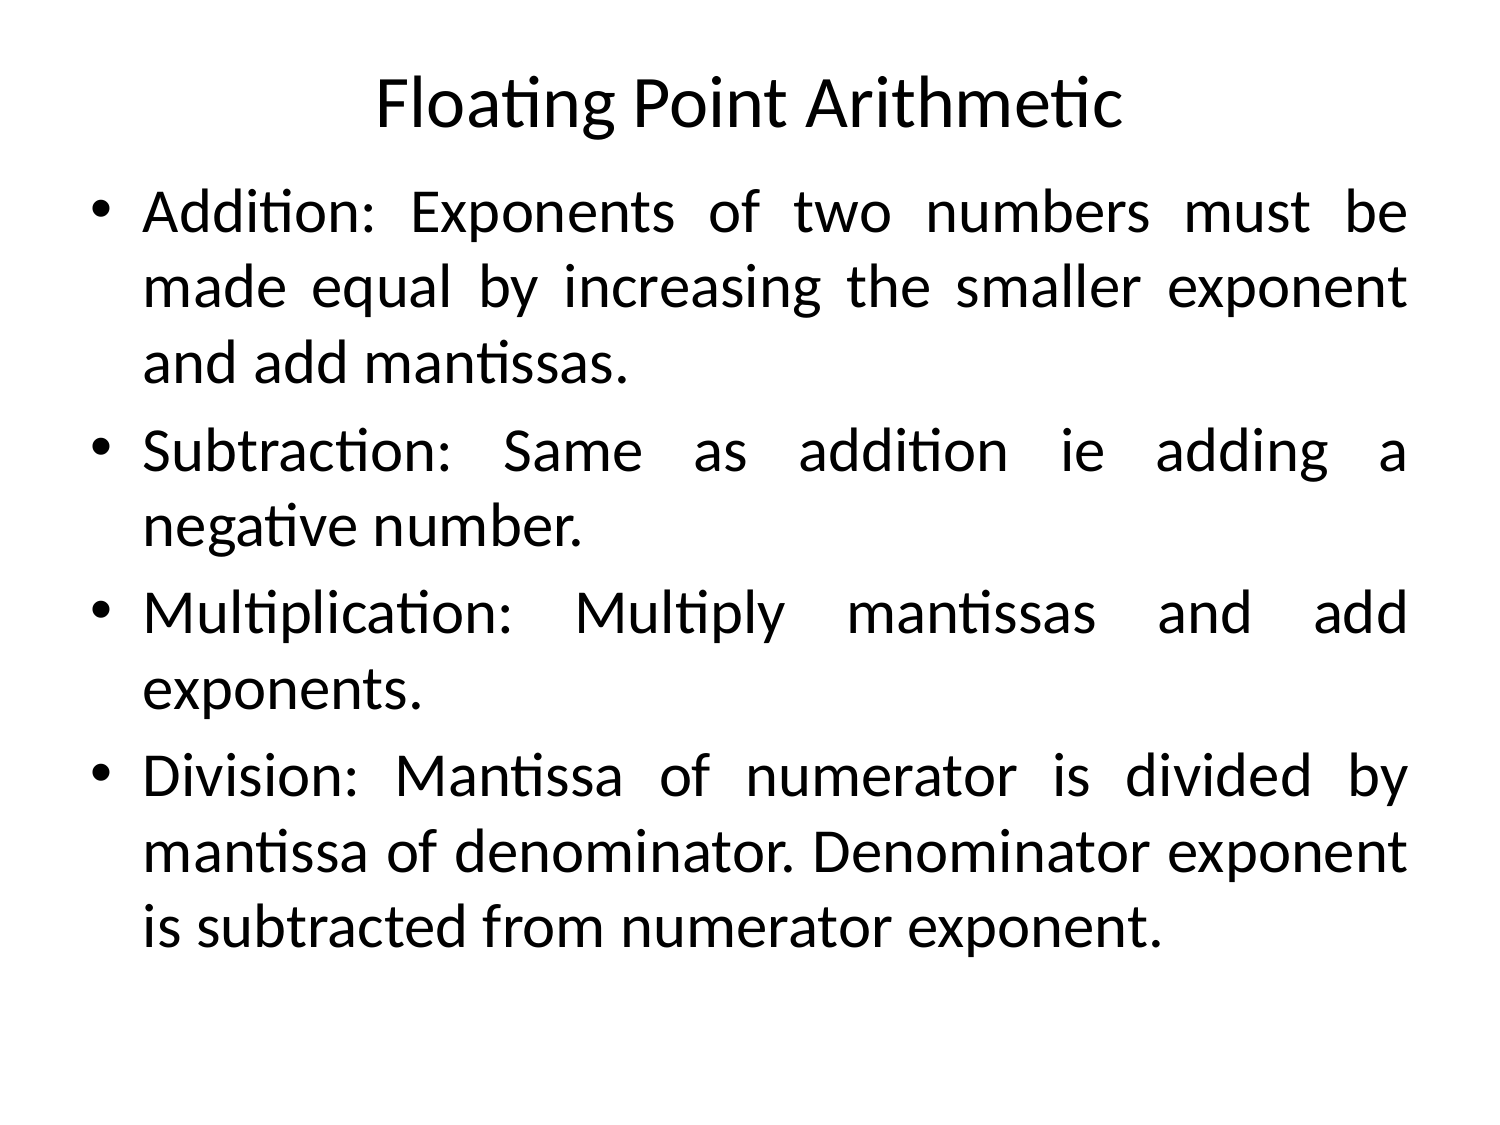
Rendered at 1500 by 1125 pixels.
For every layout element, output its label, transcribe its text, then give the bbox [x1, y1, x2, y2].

list Addition: Exponents of two numbers must be made equal by increasing the smaller exponent and add mantissas. Subtraction: Same as addition ie adding a negative number. Multiplication: Multiply mantissas and add exponents. Division: Mantissa of numerator is divided by mantissa of denominator. Denominator exponent is subtracted from numerator exponent. [75, 162, 1425, 1050]
title Floating Point Arithmetic [75, 45, 1425, 150]
